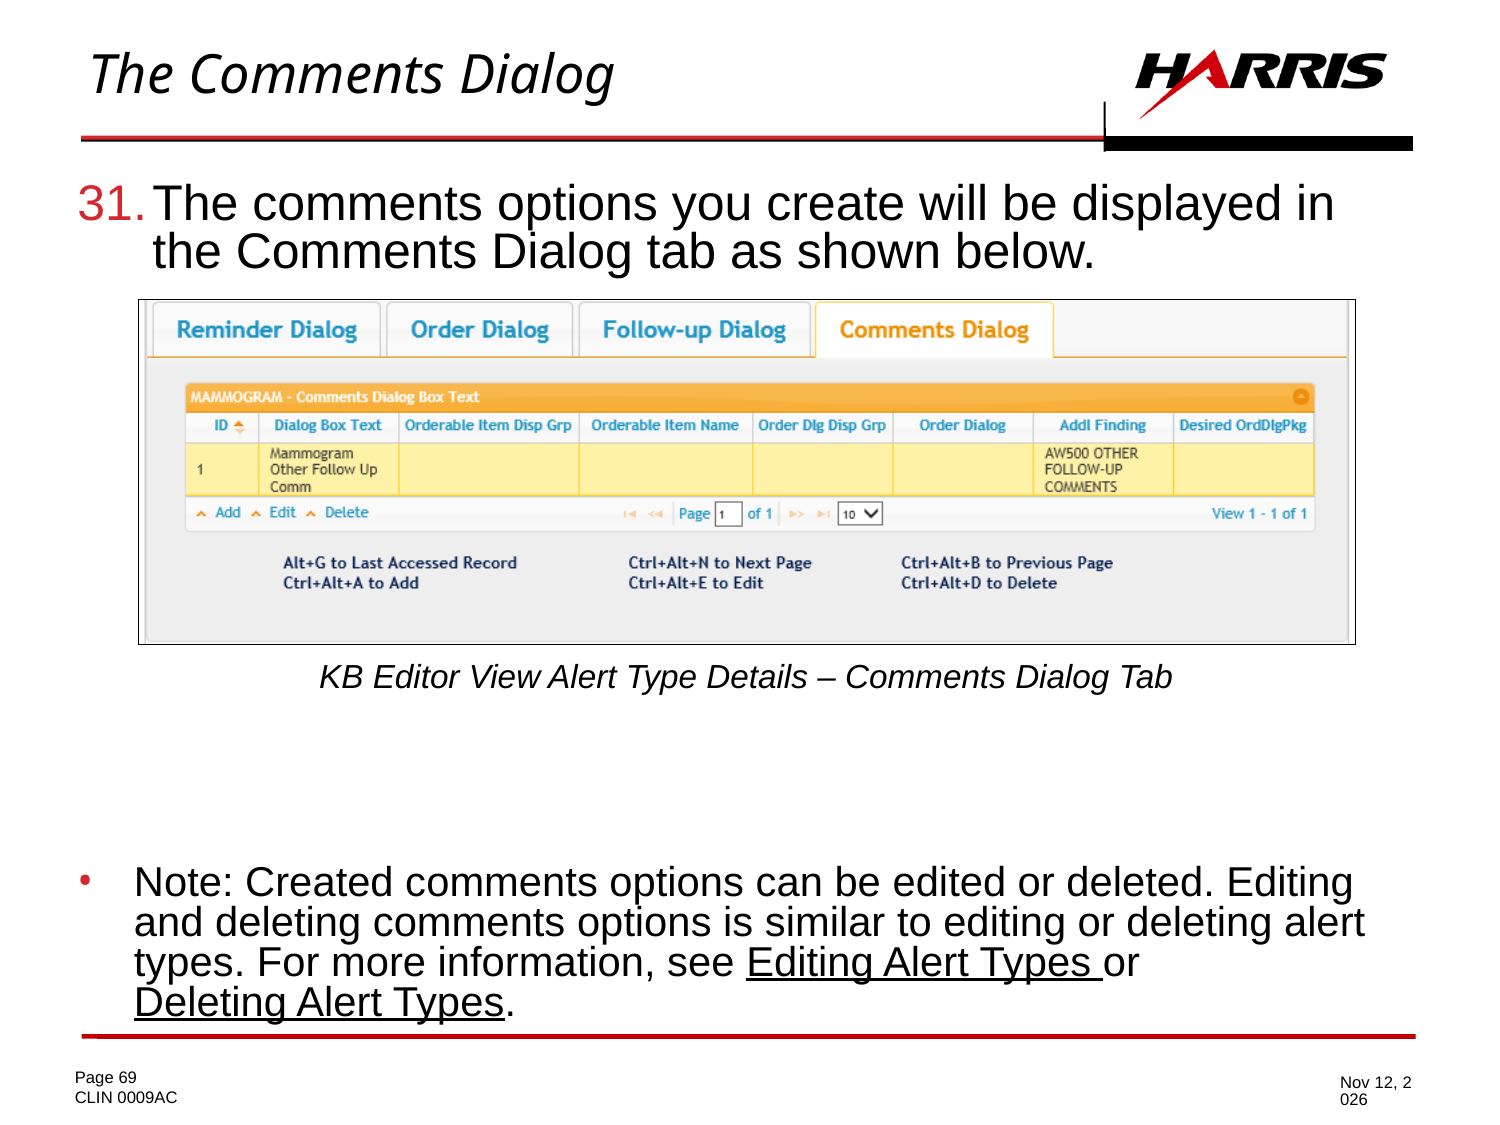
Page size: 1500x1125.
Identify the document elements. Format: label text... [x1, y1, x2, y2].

list Note: Created comments options can be edited or deleted. Editing and deleting comments options is similar to editing or deleting alert types. For more information, see Editing Alert Types or Deleting Alert Types. [62, 540, 1432, 655]
slide_number 6-Oct-14 [1324, 1060, 1435, 1105]
list The comments options you create will be displayed in the Comments Dialog tab as shown below. [62, 174, 1432, 540]
title The Comments Dialog [73, 27, 962, 117]
list KB Editor View Alert Type Details – Comments Dialog Tab [62, 655, 1432, 713]
list Note: Created comments options can be edited or deleted. Editing and deleting comments options is similar to editing or deleting alert types. For more information, see Editing Alert Types or Deleting Alert Types. [62, 713, 1432, 994]
picture [138, 299, 1356, 645]
picture [1135, 49, 1387, 119]
